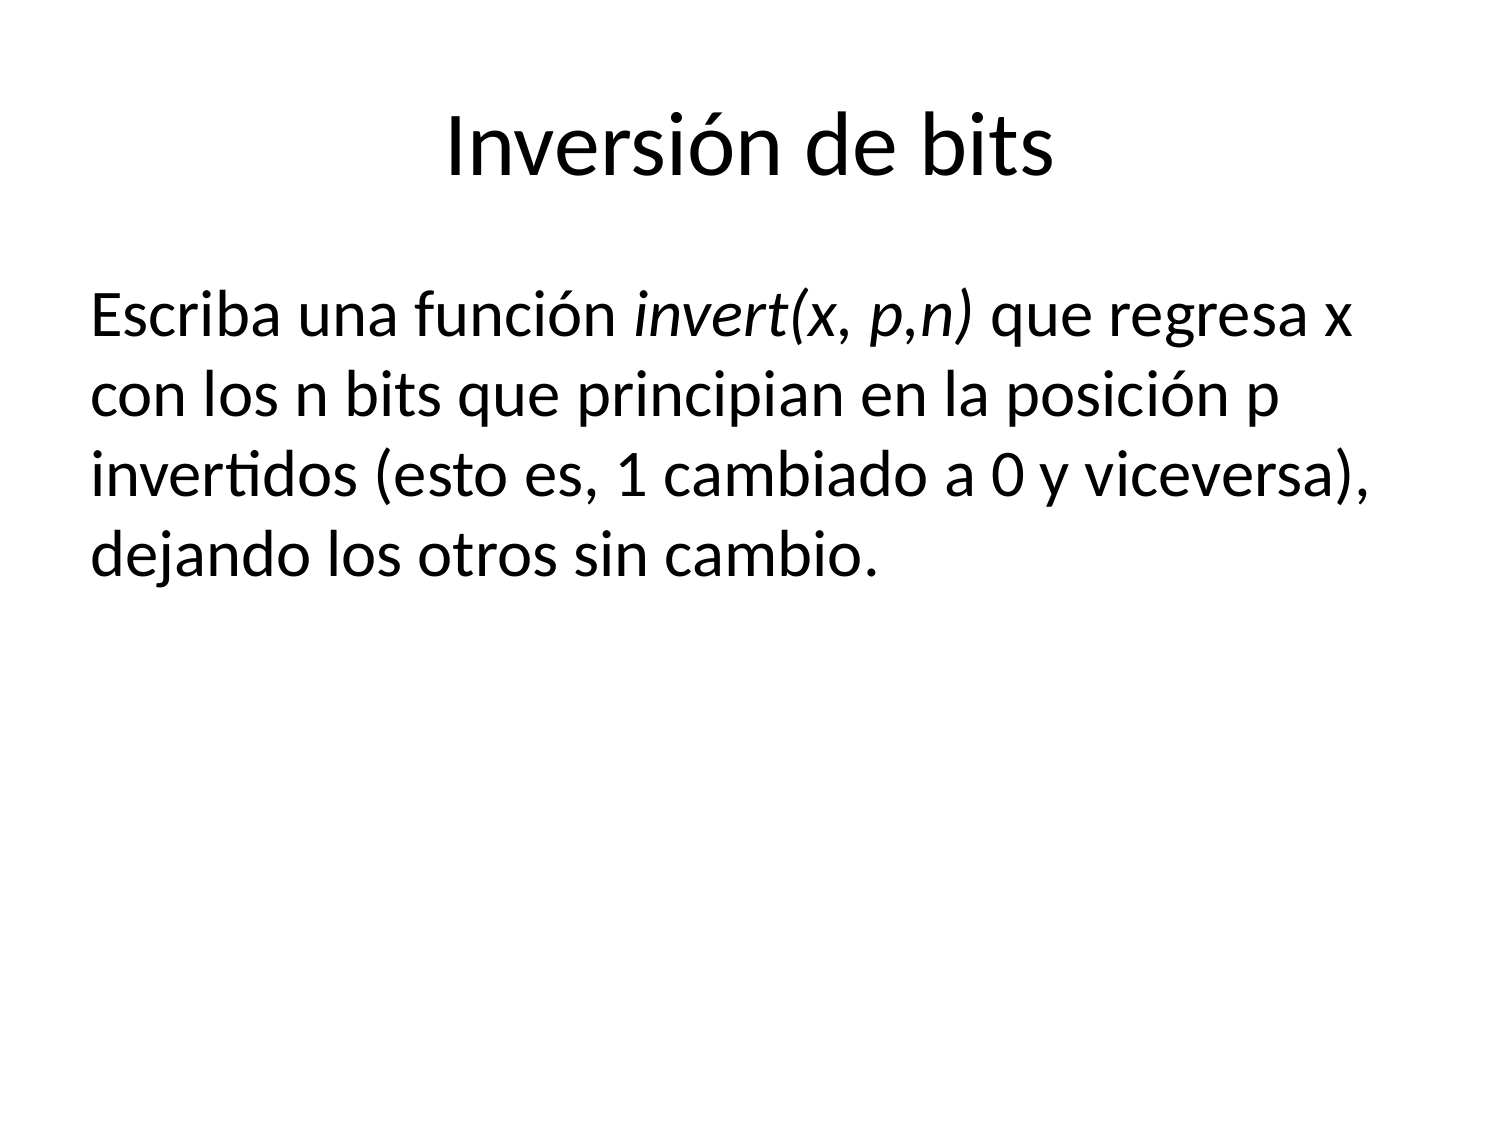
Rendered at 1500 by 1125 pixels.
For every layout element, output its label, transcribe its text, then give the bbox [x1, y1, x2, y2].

list Escriba una función invert(x, p,n) que regresa x con los n bits que principian en la posición p invertidos (esto es, 1 cambiado a 0 y viceversa), dejando los otros sin cambio. [75, 262, 1425, 1005]
title Inversión de bits [75, 45, 1425, 233]
